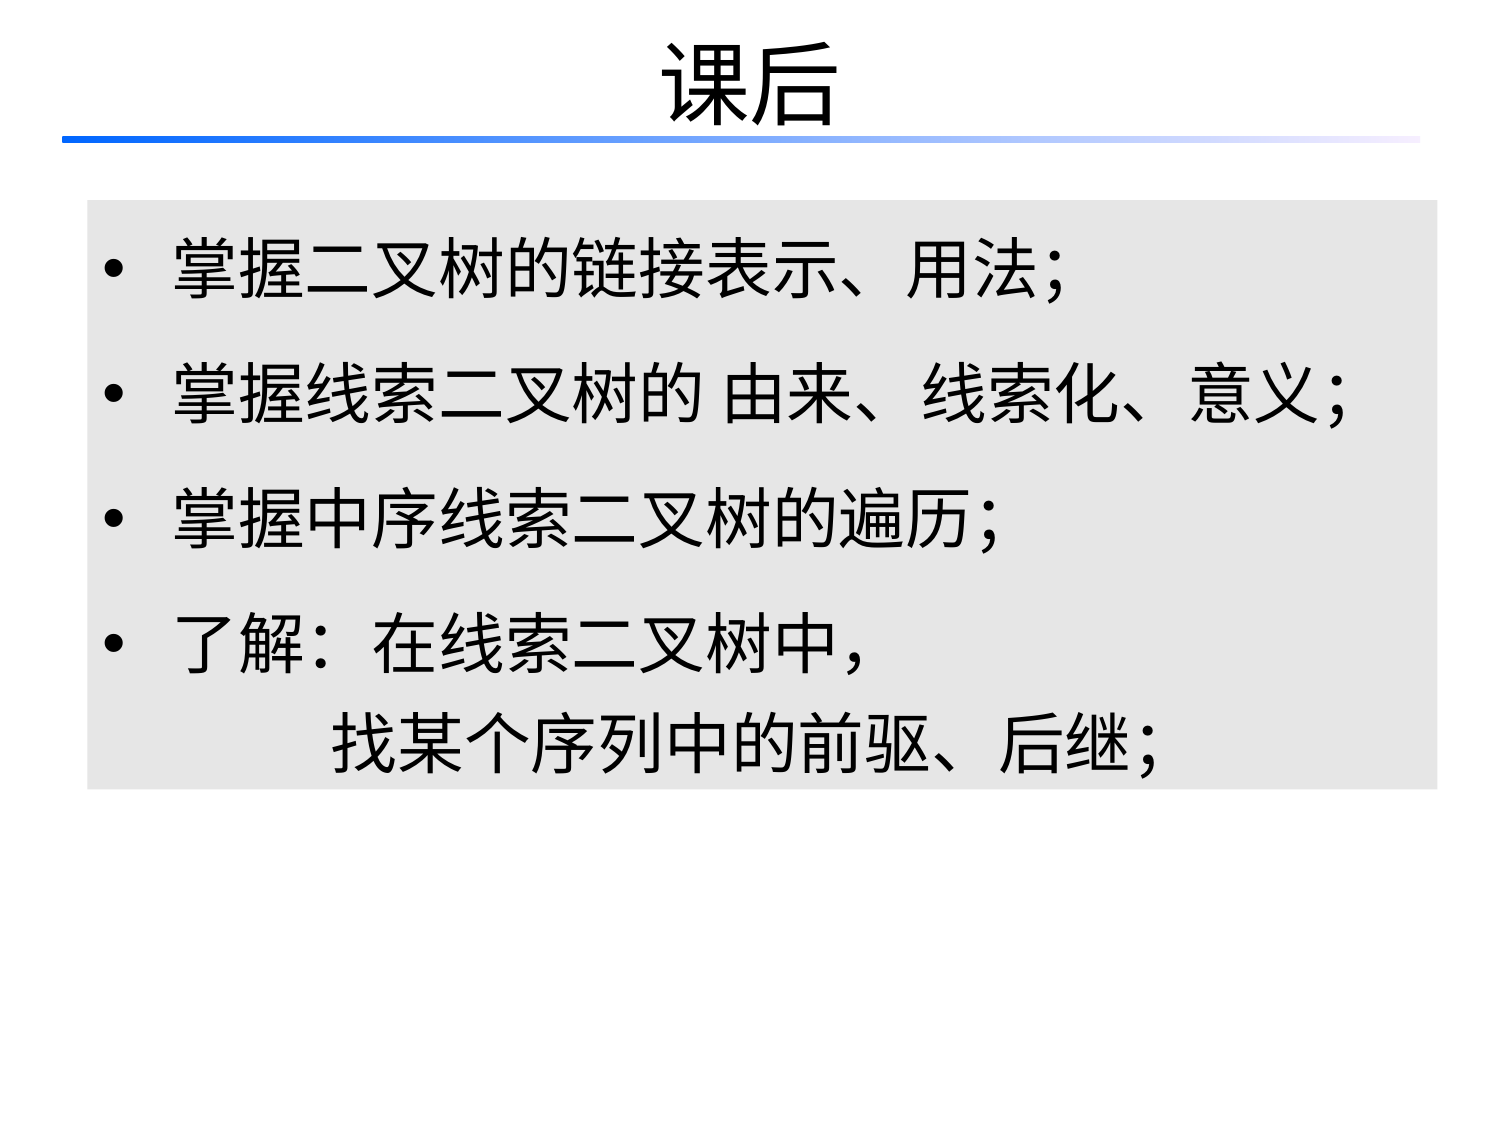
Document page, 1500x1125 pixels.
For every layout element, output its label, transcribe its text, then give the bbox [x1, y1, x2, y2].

text_box 课后 [74, 0, 1425, 176]
text_box 掌握二叉树的链接表示、用法； 掌握线索二叉树的 由来、线索化、意义； 掌握中序线索二叉树的遍历； 了解：在线索二叉树中， 找某个序列中的前驱、后继； [87, 200, 1438, 790]
text_box [62, 136, 1421, 143]
